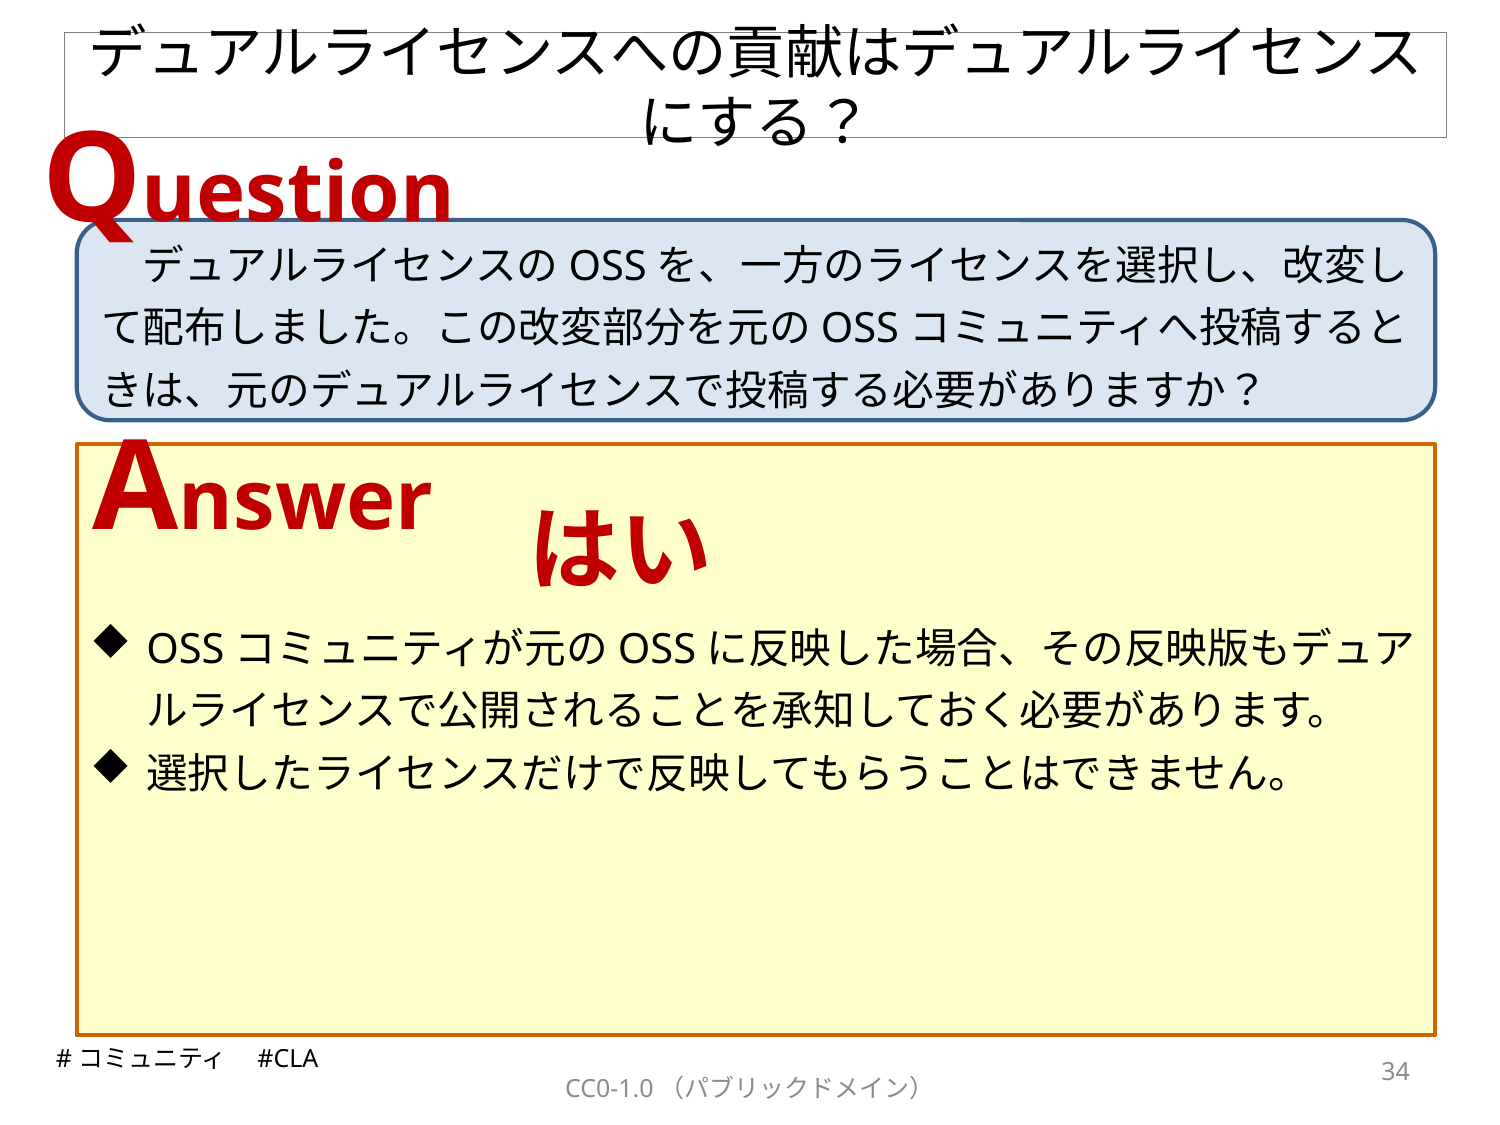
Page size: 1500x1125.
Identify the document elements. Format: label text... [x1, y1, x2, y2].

text_box [75, 442, 1437, 1037]
text_box Answer [77, 397, 449, 562]
text_box デュアルライセンスのOSSを、一方のライセンスを選択し、改変して配布しました。この改変部分を元のOSSコミュニティへ投稿するときは、元のデュアルライセンスで投稿する必要がありますか？ [74, 217, 1438, 423]
footer CC0-1.0（パブリックドメイン） [512, 1057, 988, 1118]
slide_number 33 [1074, 1042, 1425, 1103]
list OSSコミュニティが元のOSSに反映した場合、その反映版もデュアルライセンスで公開されることを承知しておく必要があります。 選択したライセンスだけで反映してもらうことはできません。 [75, 601, 1436, 1035]
text_box Question [27, 88, 471, 254]
title デュアルライセンスへの貢献はデュアルライセンスにする？ [64, 32, 1447, 138]
text_box #コミュニティ #CLA [41, 1035, 334, 1080]
text_box はい [513, 483, 1128, 609]
